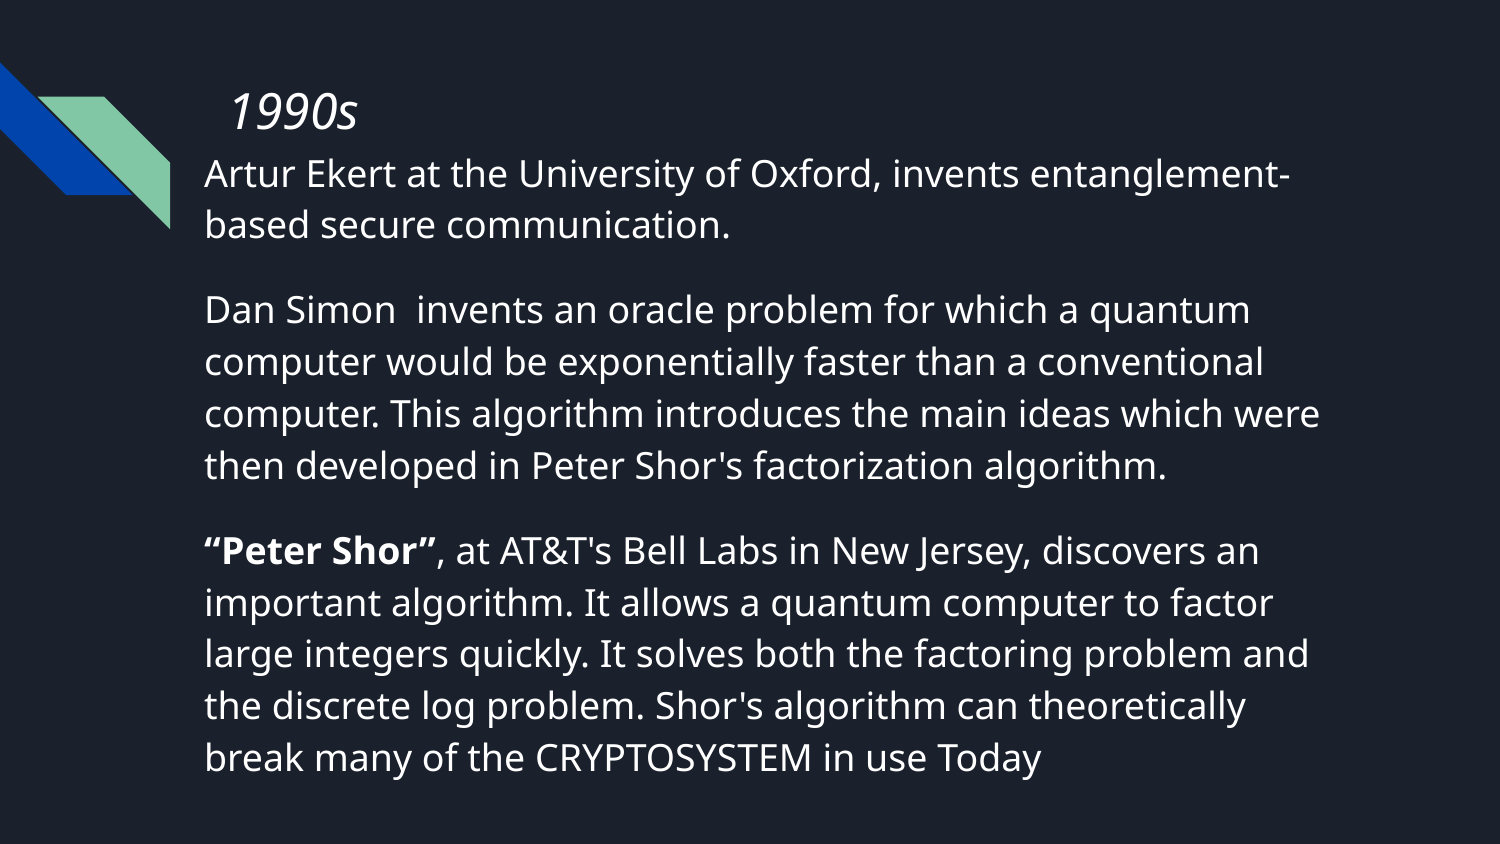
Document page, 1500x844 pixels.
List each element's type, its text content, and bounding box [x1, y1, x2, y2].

list Artur Ekert at the University of Oxford, invents entanglement-based secure communication. Dan Simon invents an oracle problem for which a quantum computer would be exponentially faster than a conventional computer. This algorithm introduces the main ideas which were then developed in Peter Shor's factorization algorithm. “Peter Shor”, at AT&T's Bell Labs in New Jersey, discovers an important algorithm. It allows a quantum computer to factor large integers quickly. It solves both the factoring problem and the discrete log problem. Shor's algorithm can theoretically break many of the CRYPTOSYSTEM in use Today [189, 128, 1344, 606]
title 1990s [212, 64, 1368, 141]
